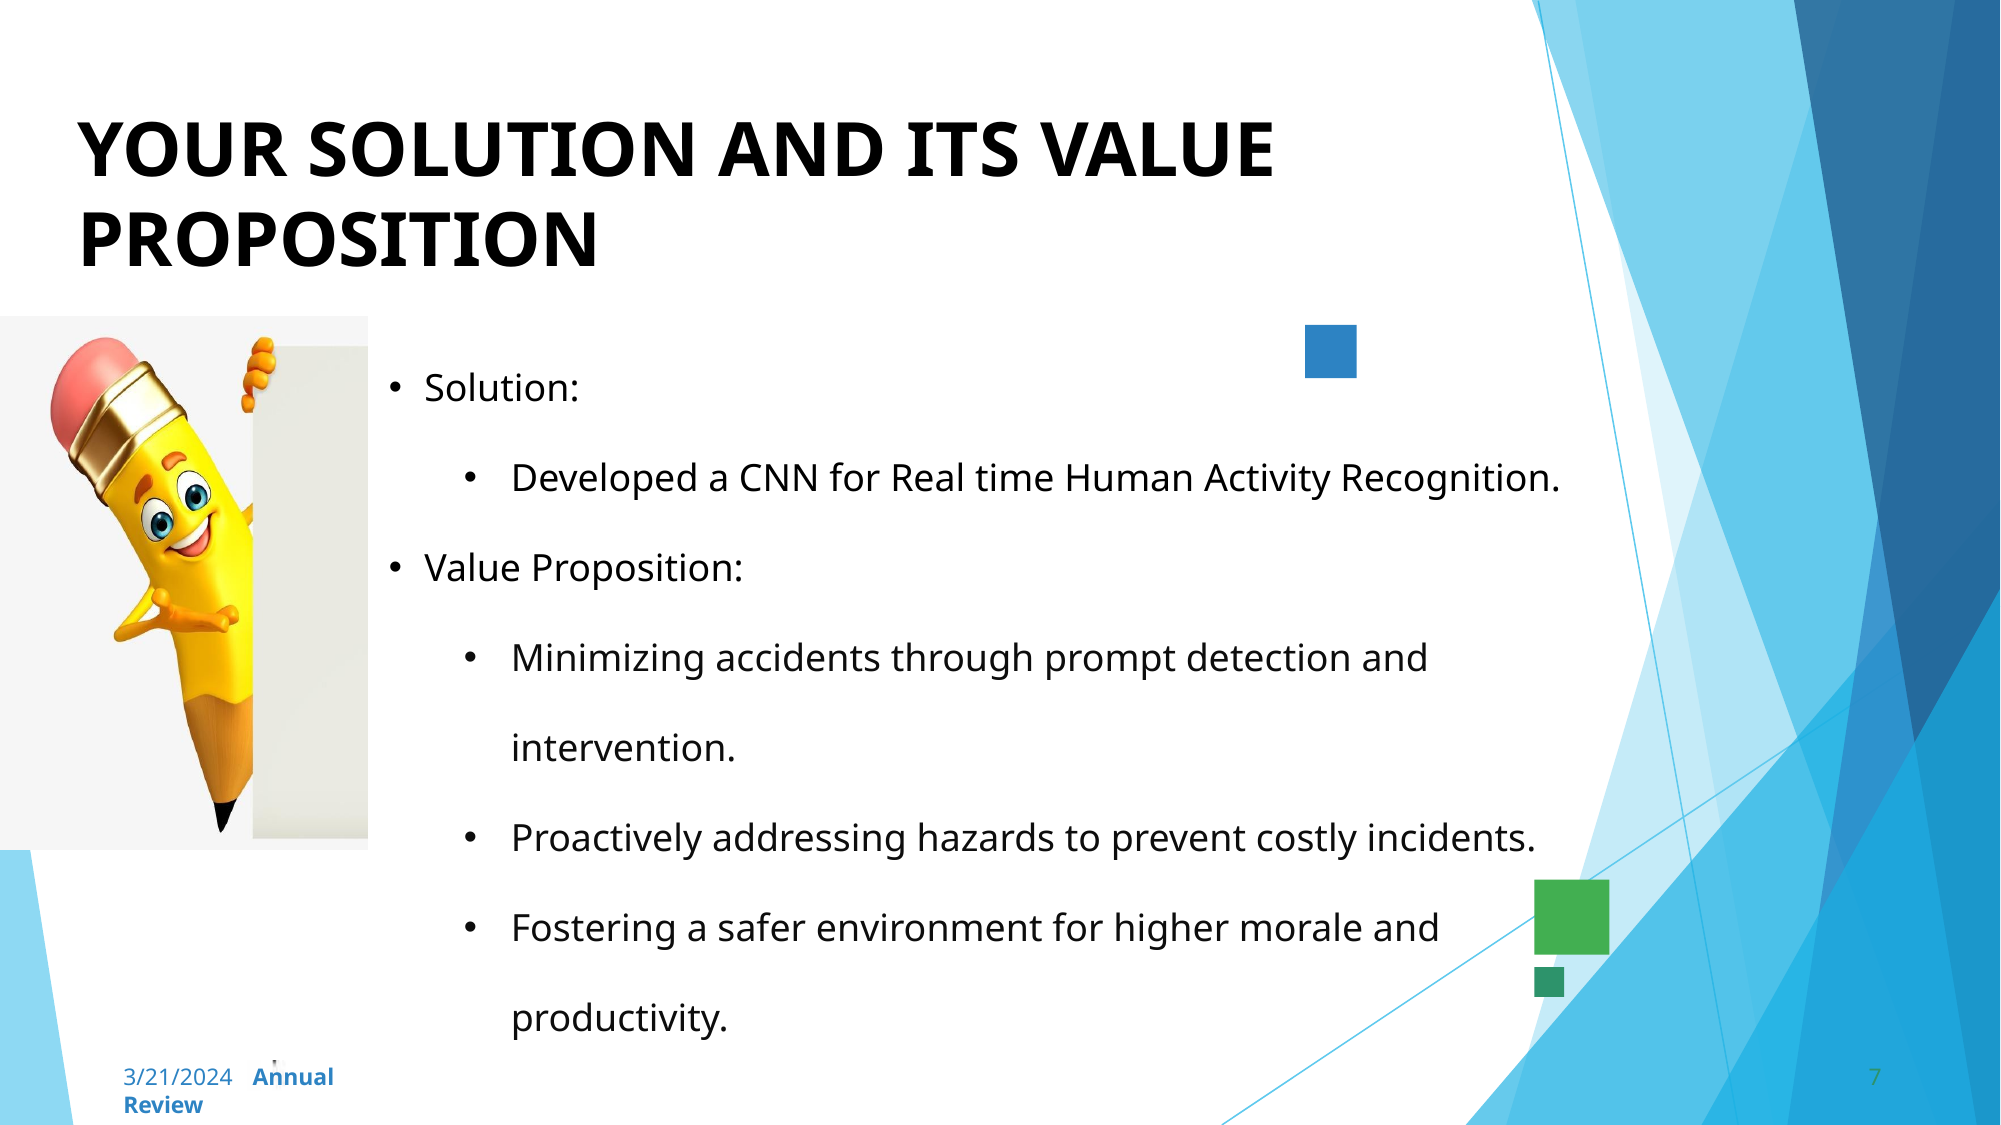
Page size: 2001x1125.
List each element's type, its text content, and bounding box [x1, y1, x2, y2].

text_box 3/21/2024 Annual Review [121, 1103, 417, 1118]
picture [0, 316, 368, 850]
text_box Solution: Developed a CNN for Real time Human Activity Recognition. Value Proposition: Minimizing accidents through prompt detection and intervention. Proactively addressing hazards to prevent costly incidents. Fostering a safer environment for higher morale and productivity. [374, 311, 1626, 1091]
slide_number 7 [1849, 1061, 1890, 1125]
title YOUR SOLUTION AND ITS VALUE PROPOSITION [75, 21, 1677, 290]
picture [110, 1060, 463, 1094]
